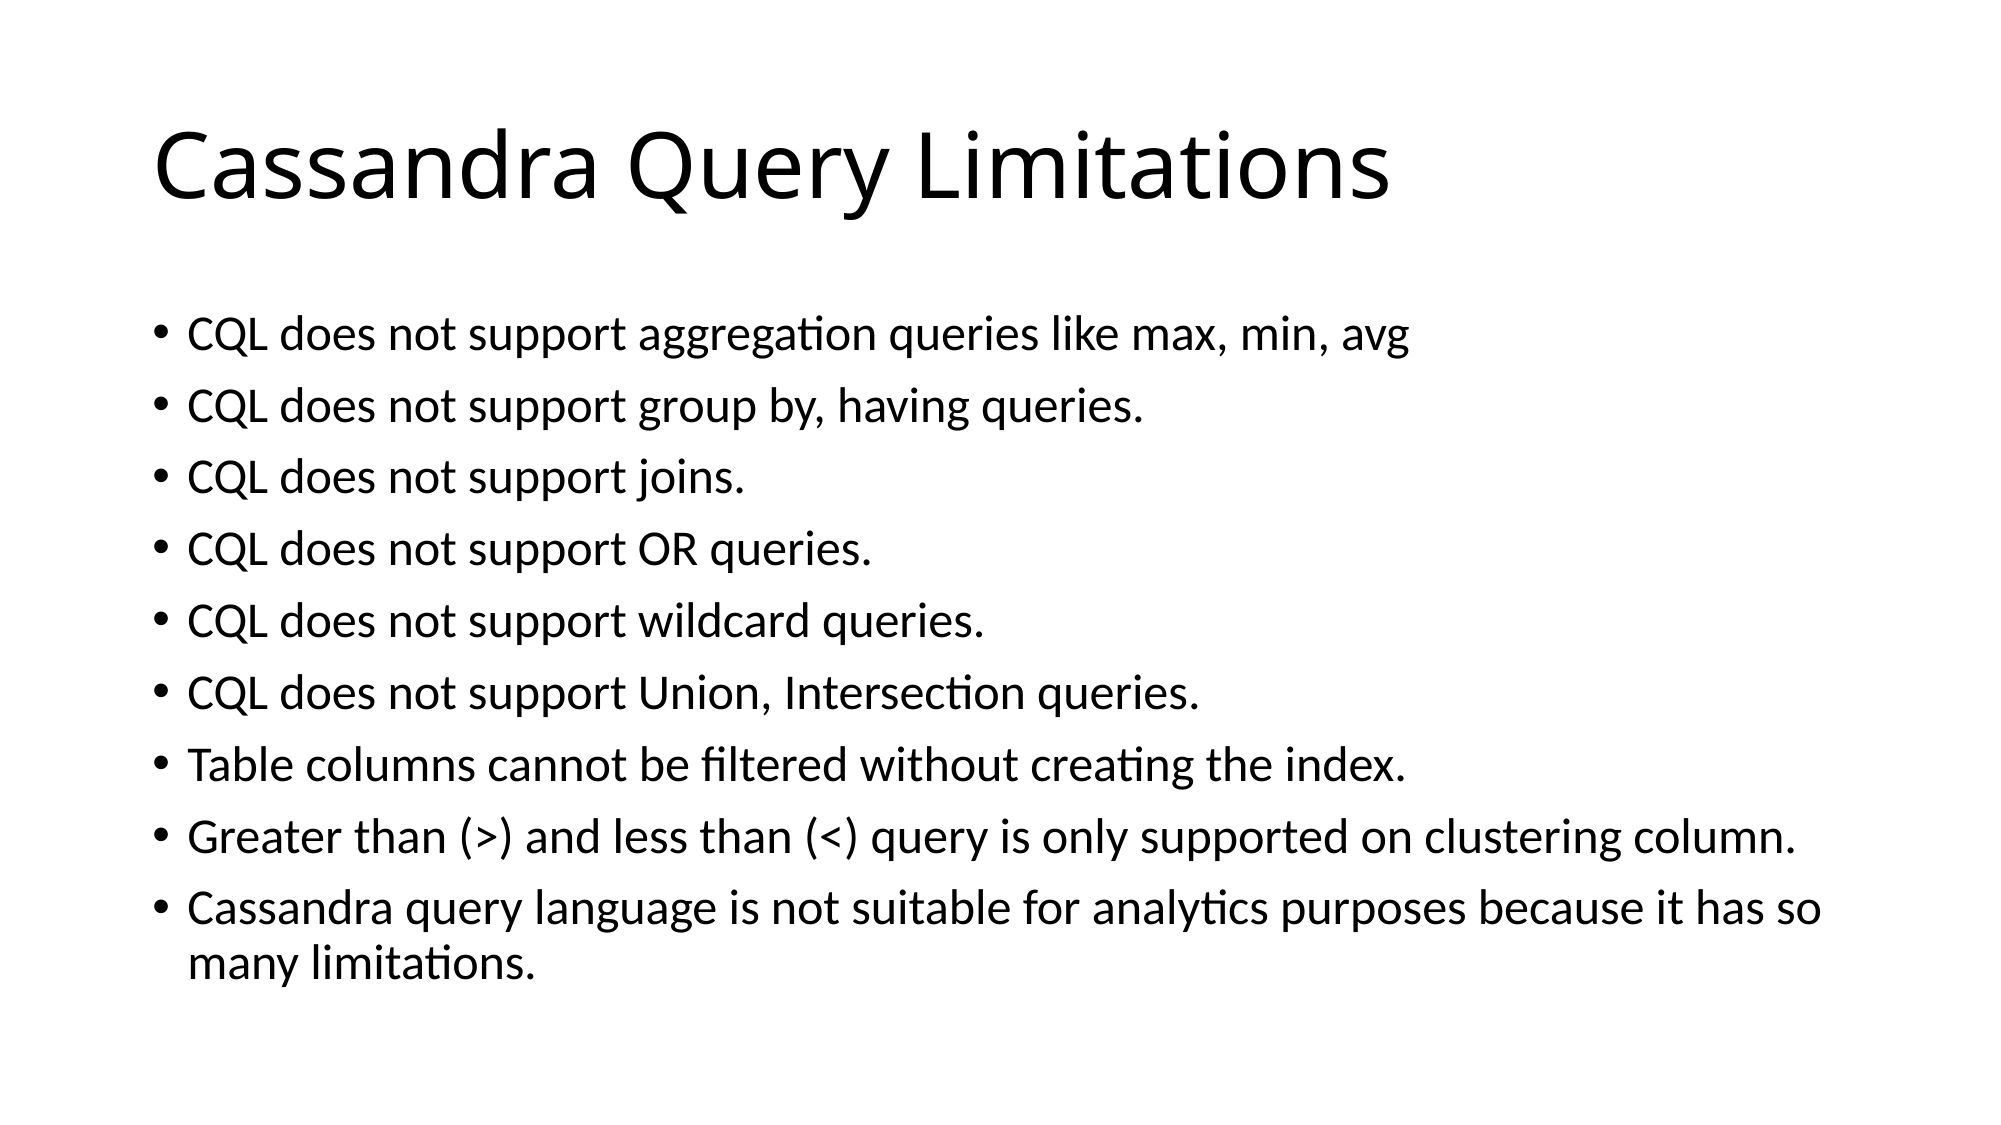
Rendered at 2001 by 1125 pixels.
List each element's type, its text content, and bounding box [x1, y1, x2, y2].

list CQL does not support aggregation queries like max, min, avg CQL does not support group by, having queries. CQL does not support joins. CQL does not support OR queries. CQL does not support wildcard queries. CQL does not support Union, Intersection queries. Table columns cannot be filtered without creating the index. Greater than (>) and less than (<) query is only supported on clustering column. Cassandra query language is not suitable for analytics purposes because it has so many limitations. [137, 299, 1863, 1014]
title Cassandra Query Limitations [137, 59, 1863, 278]
